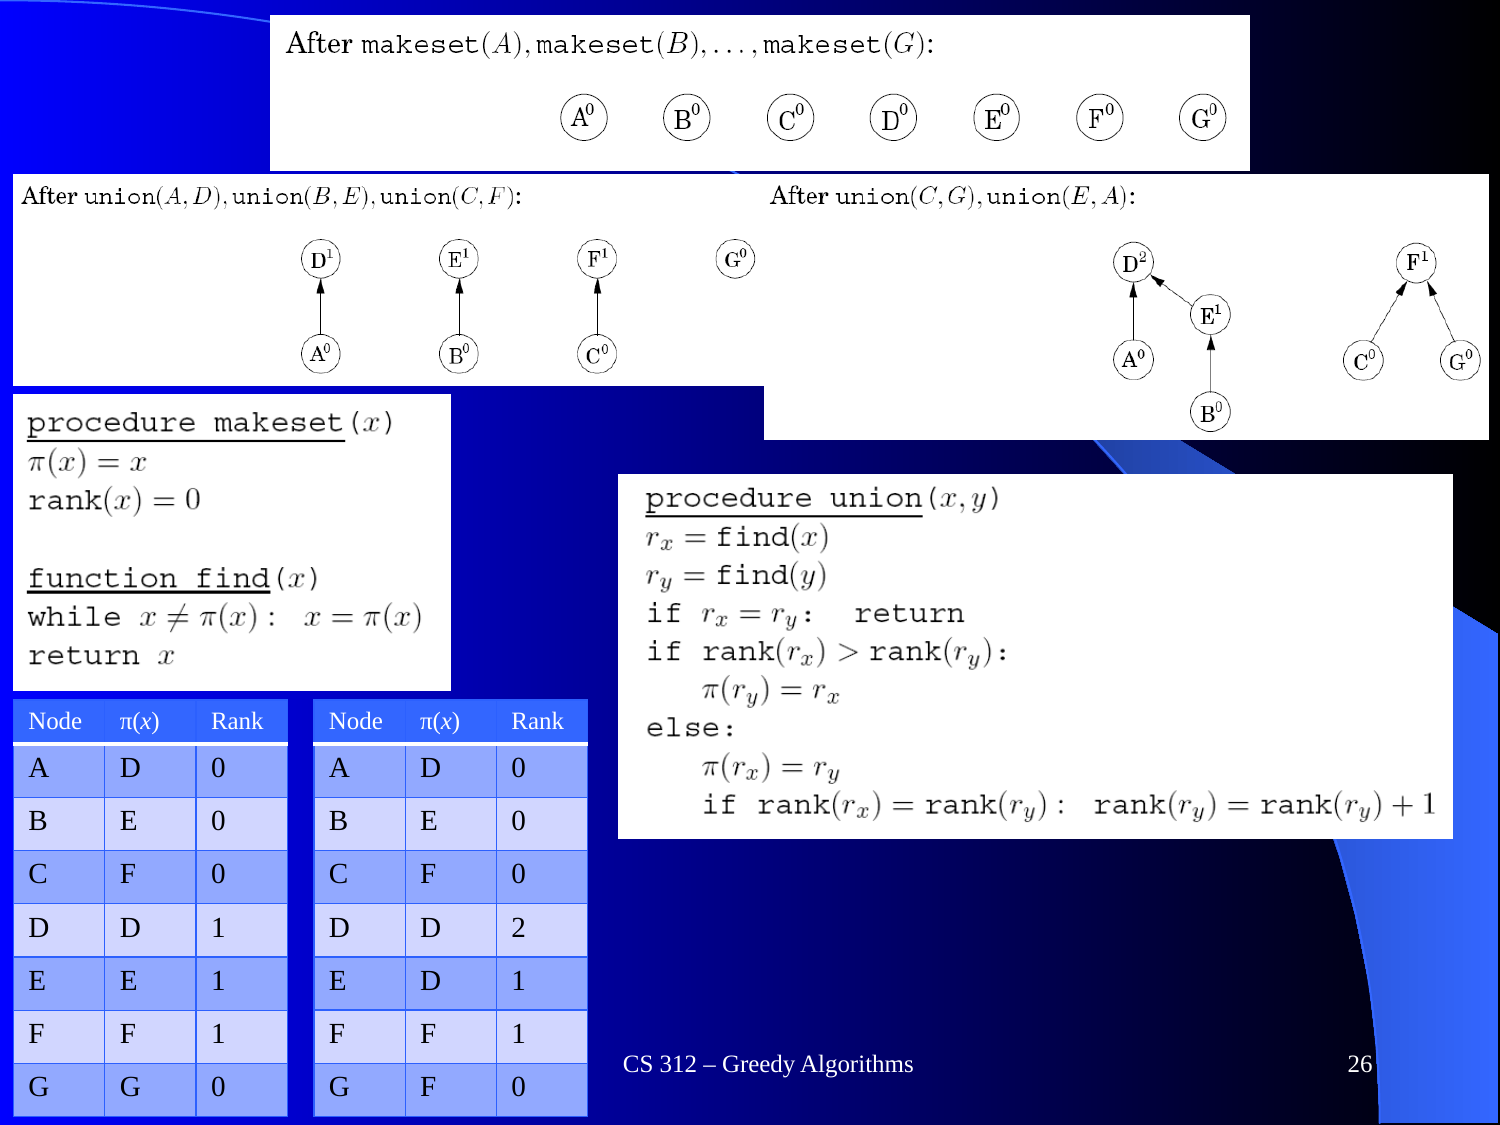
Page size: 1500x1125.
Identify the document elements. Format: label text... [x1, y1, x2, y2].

table_cell C [14, 851, 104, 903]
table_header Node [14, 701, 104, 742]
table_cell 0 [497, 1064, 587, 1116]
table_cell 0 [497, 798, 587, 850]
table_header Node [315, 701, 405, 742]
table_cell 2 [497, 904, 587, 956]
table_cell D [105, 904, 195, 956]
table_header Rank [497, 701, 587, 742]
table_cell E [406, 798, 496, 850]
table_cell A [14, 746, 104, 797]
table_cell F [406, 1064, 496, 1116]
table_header Rank [197, 701, 287, 742]
table_cell C [315, 851, 405, 903]
table_header π(x) [406, 701, 496, 742]
table_cell F [406, 1011, 496, 1063]
table_cell B [14, 798, 104, 850]
table_cell 1 [197, 1011, 287, 1063]
table_cell E [105, 958, 195, 1010]
table_cell 0 [197, 1064, 287, 1116]
picture [13, 393, 452, 692]
table_cell 0 [197, 798, 287, 850]
table_cell F [105, 1011, 195, 1063]
table_cell B [315, 798, 405, 850]
picture [617, 474, 1454, 839]
table_cell A [315, 746, 405, 797]
table_cell D [406, 746, 496, 797]
table_cell E [105, 798, 195, 850]
table_cell F [406, 851, 496, 903]
table_cell 1 [497, 1011, 587, 1063]
picture [270, 14, 1251, 172]
table_cell F [315, 1011, 405, 1063]
table_cell 1 [497, 958, 587, 1009]
table_cell D [406, 904, 496, 956]
table_cell 0 [197, 851, 287, 903]
table_cell 1 [197, 958, 287, 1010]
table_cell G [105, 1064, 195, 1116]
table_cell D [14, 904, 104, 956]
table_cell 0 [497, 851, 587, 903]
table_header π(x) [105, 701, 195, 742]
table_cell 0 [497, 746, 587, 797]
slide_number 26 [1074, 1024, 1388, 1101]
table_cell G [315, 1064, 405, 1116]
table_cell E [315, 958, 405, 1009]
table_cell F [105, 851, 195, 903]
table_cell E [14, 958, 104, 1010]
table_cell 1 [197, 904, 287, 956]
picture [13, 174, 1489, 440]
table_cell G [14, 1064, 104, 1116]
table_cell D [406, 958, 496, 1009]
table_cell D [105, 746, 195, 797]
table_cell F [14, 1011, 104, 1063]
table_cell D [315, 904, 405, 956]
table_cell 0 [197, 746, 287, 797]
footer CS 312 – Greedy Algorithms [588, 1024, 1063, 1101]
